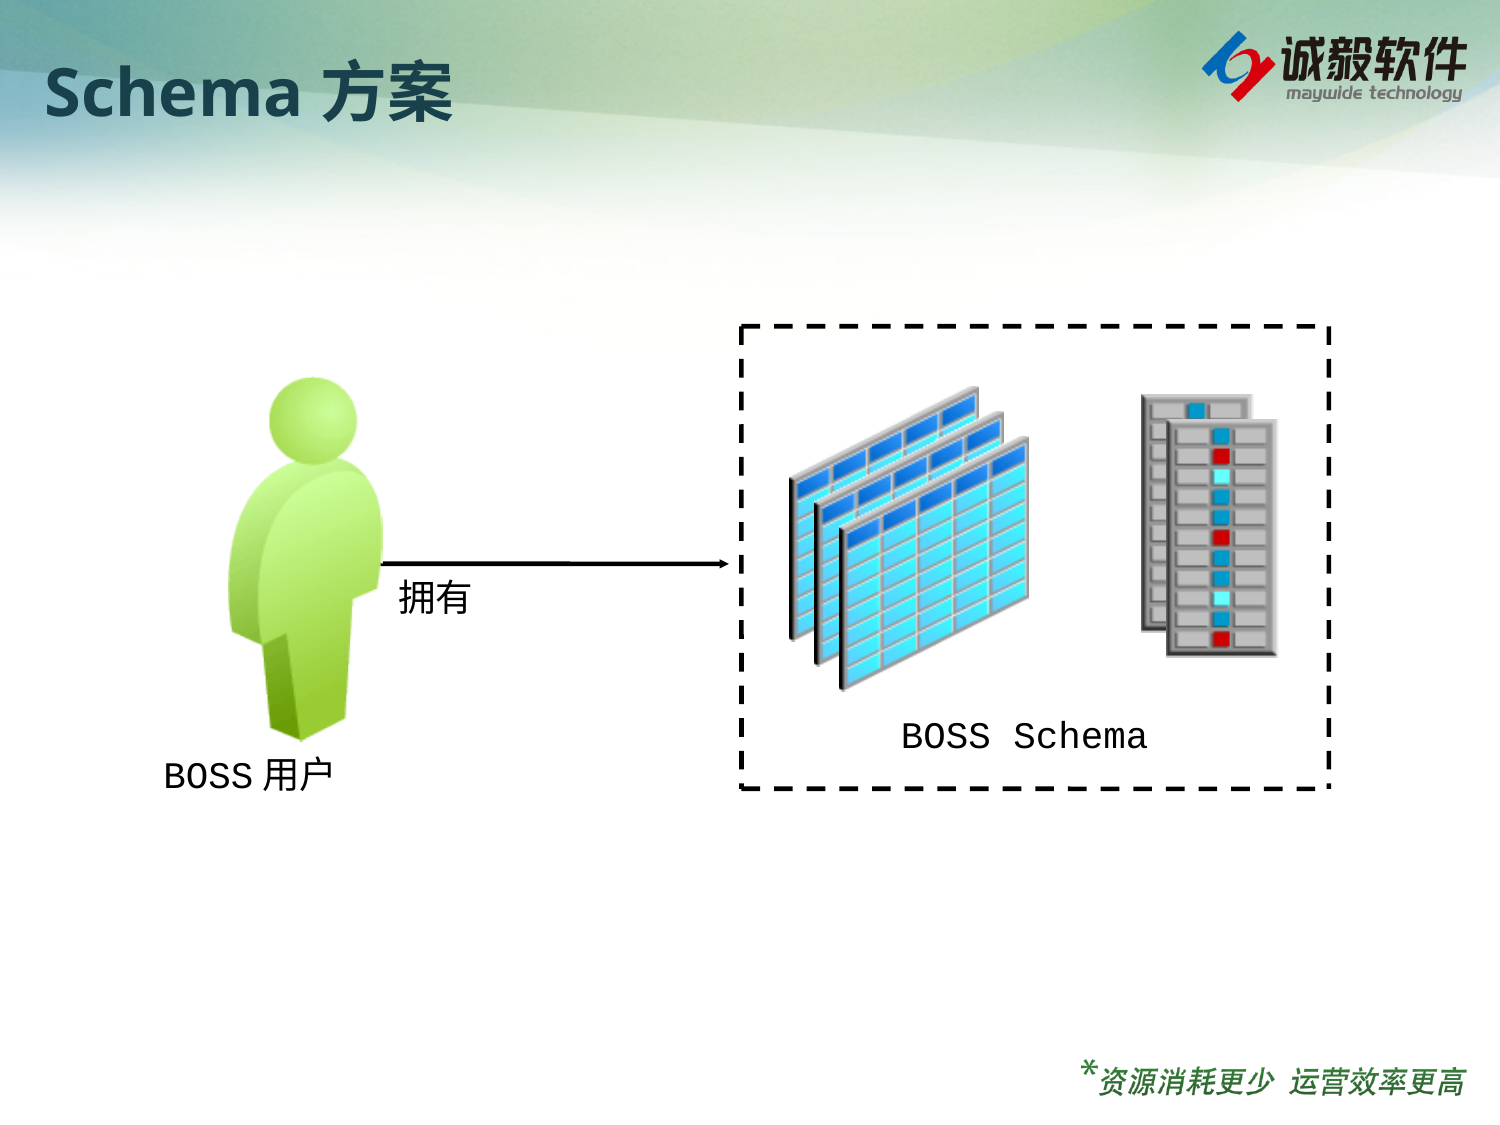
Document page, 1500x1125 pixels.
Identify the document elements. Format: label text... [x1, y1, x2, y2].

title Schema方案 [29, 30, 1350, 149]
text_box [153, 325, 1330, 804]
picture [0, 0, 1500, 1125]
